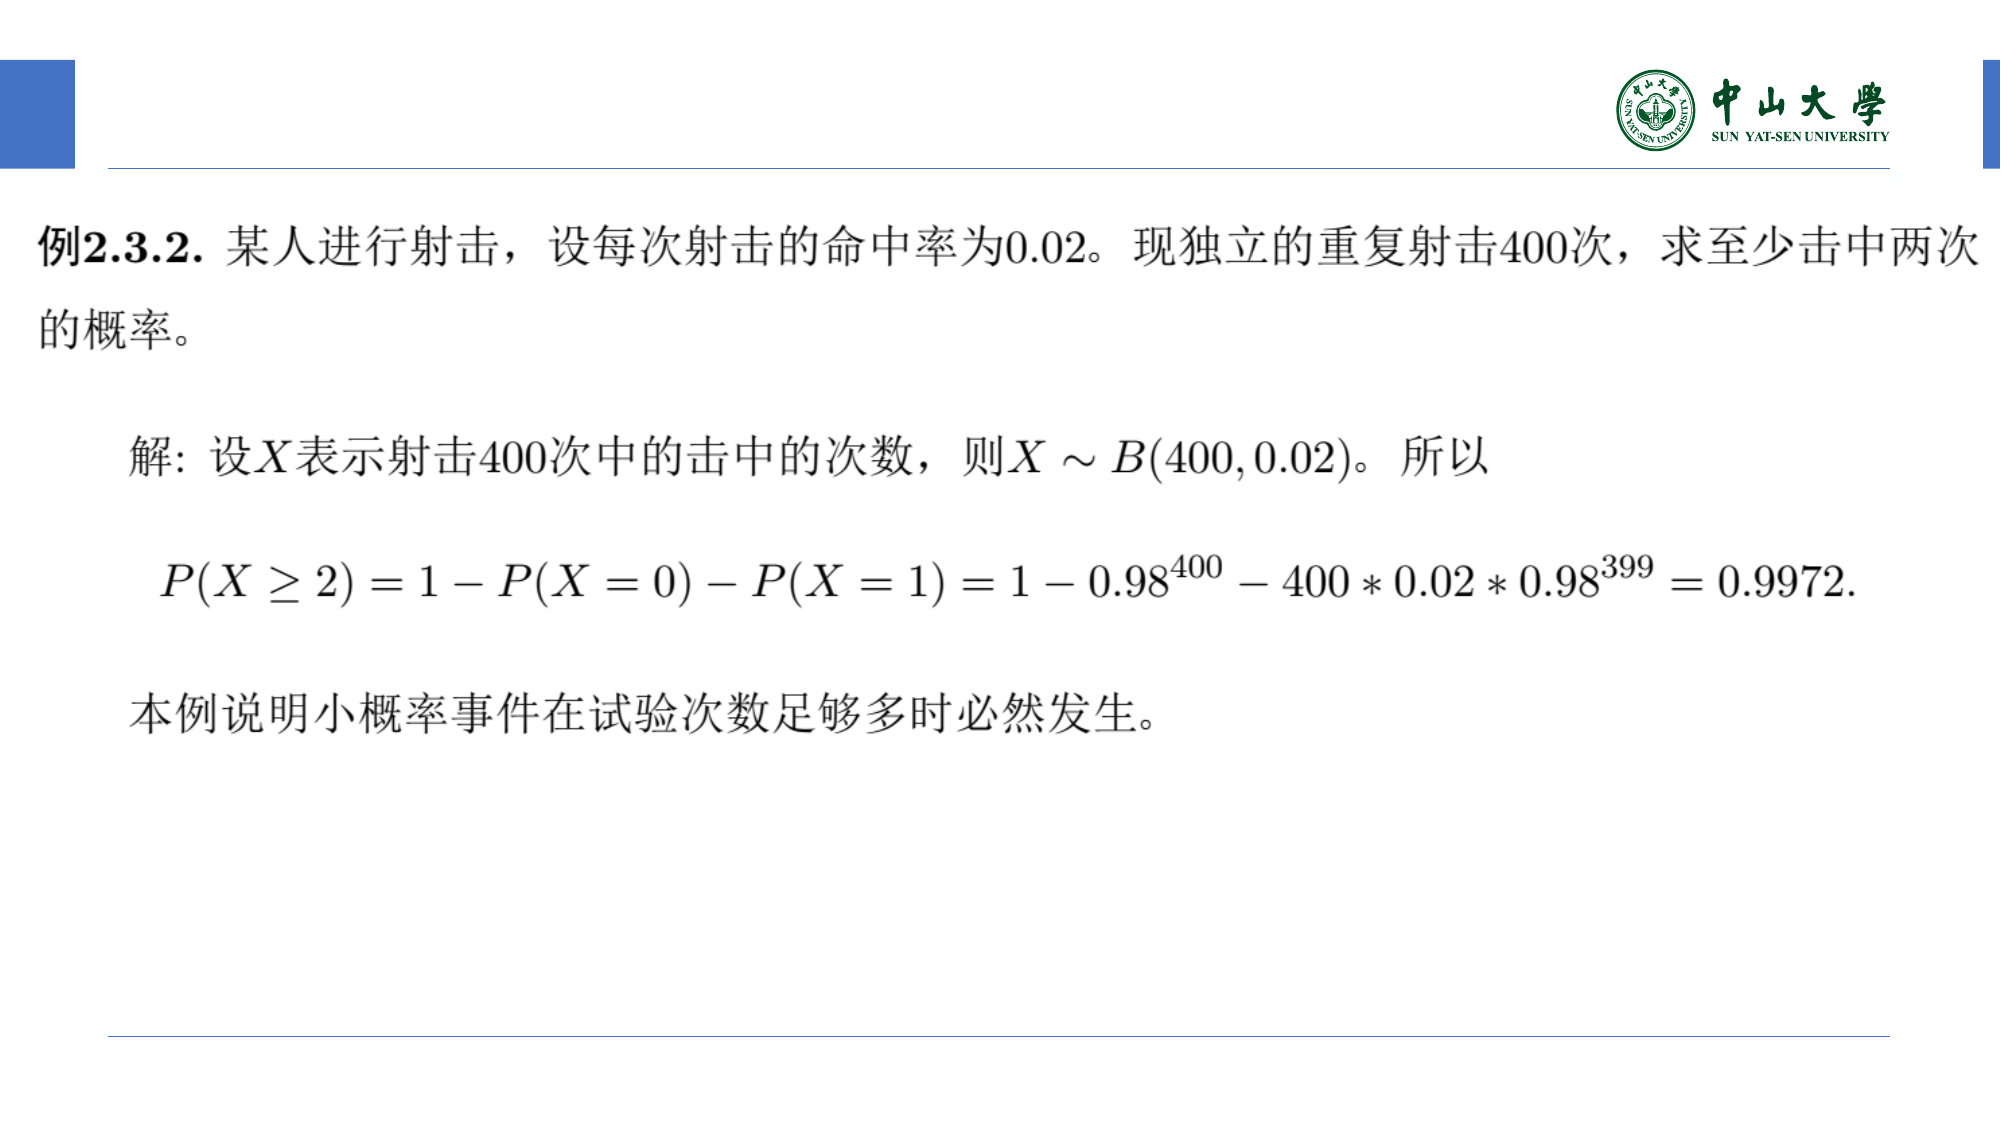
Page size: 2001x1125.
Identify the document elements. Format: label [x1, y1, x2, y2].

picture [0, 199, 2000, 744]
